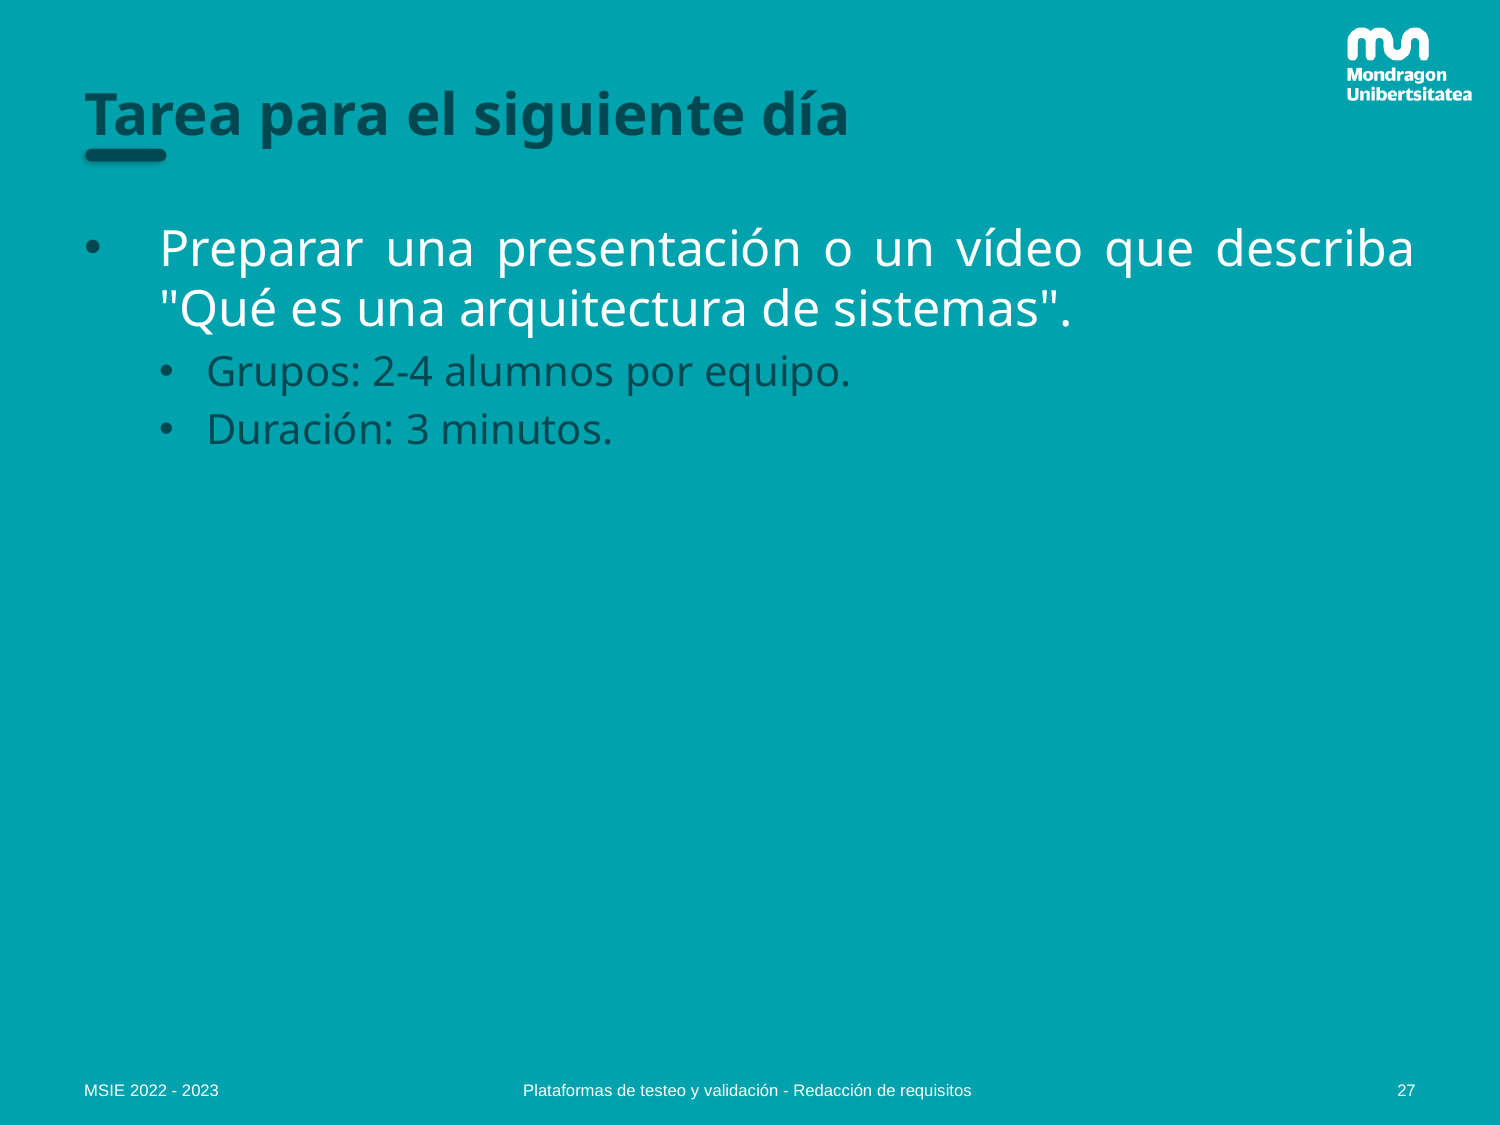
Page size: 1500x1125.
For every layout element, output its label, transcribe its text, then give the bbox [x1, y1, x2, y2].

footer Plataformas de testeo y validación - Redacción de requisitos [356, 1059, 1140, 1120]
list Preparar una presentación o un vídeo que describa "Qué es una arquitectura de sistemas". Grupos: 2-4 alumnos por equipo. Duración: 3 minutos. [69, 209, 1431, 999]
slide_number MSIE 2022 - 2023 [69, 1059, 269, 1120]
slide_number 27 [1238, 1059, 1431, 1120]
title Tarea para el siguiente día [69, 77, 1327, 148]
picture [1319, 0, 1500, 129]
